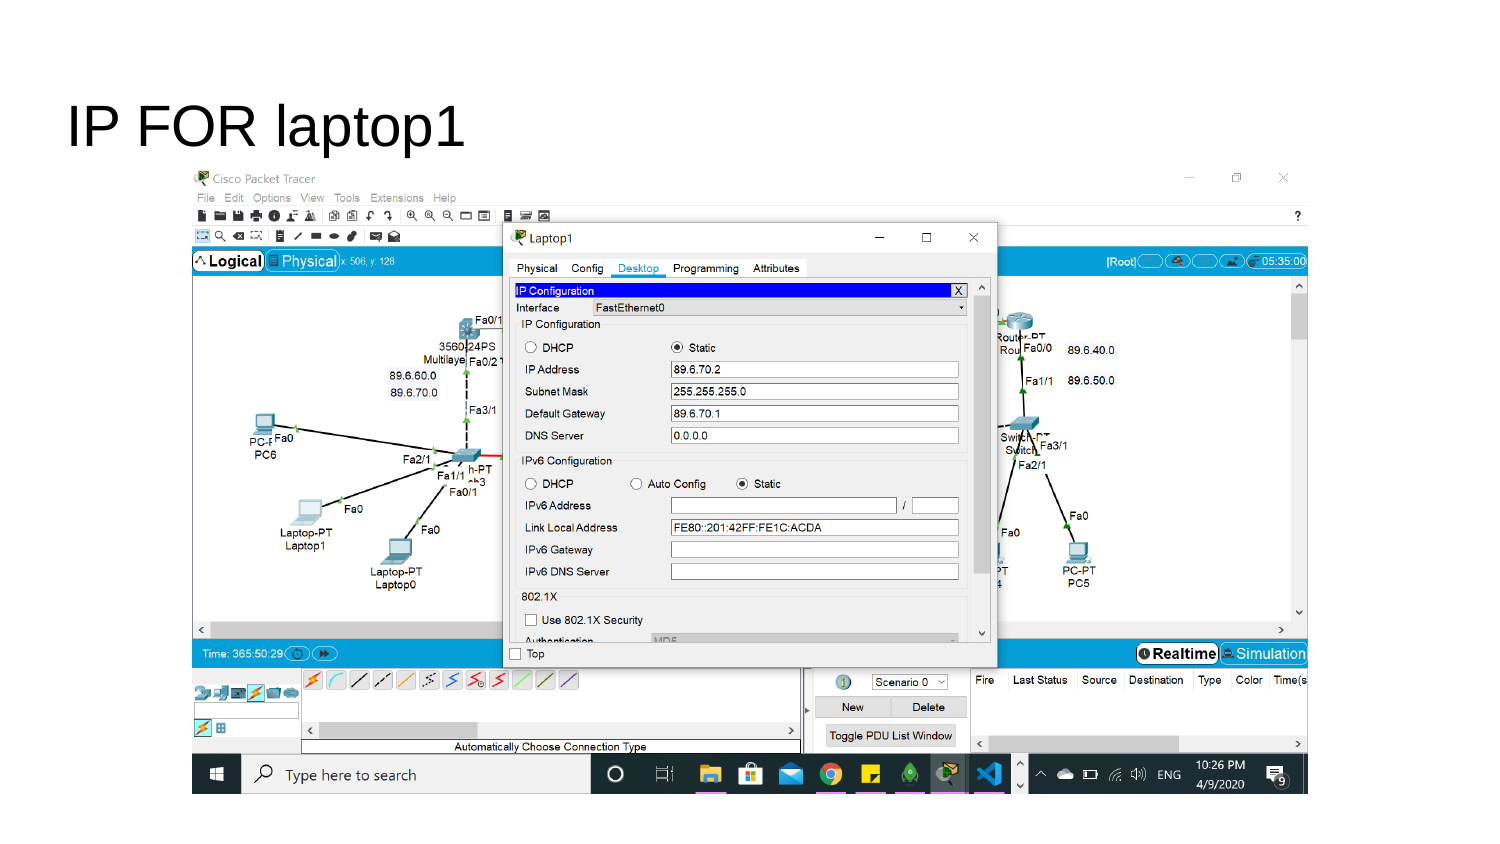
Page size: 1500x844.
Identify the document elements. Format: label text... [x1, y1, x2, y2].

picture [192, 166, 1308, 794]
picture [192, 251, 263, 271]
title IP FOR laptop1 [51, 72, 1449, 167]
picture [1225, 650, 1232, 657]
picture [1137, 644, 1218, 663]
picture [1173, 257, 1182, 265]
